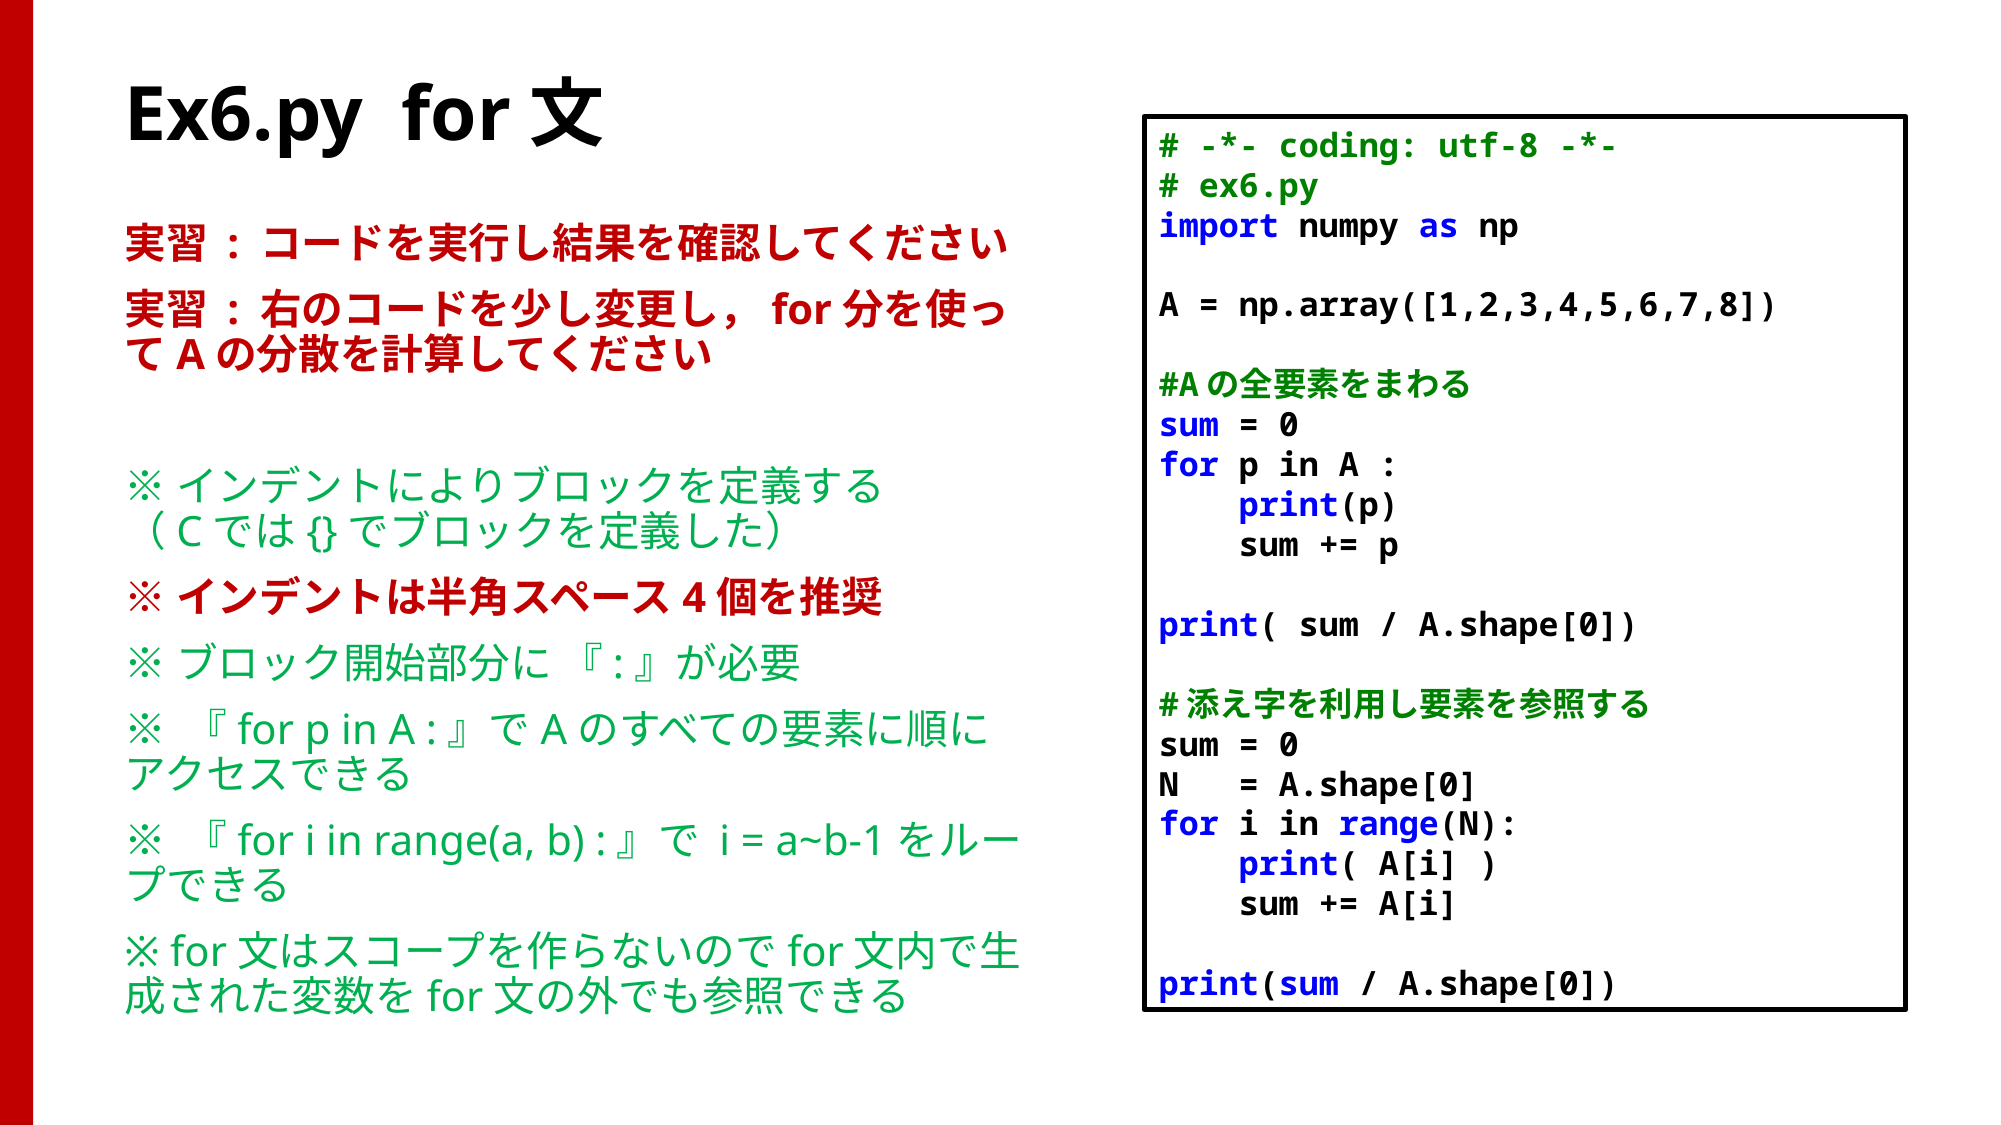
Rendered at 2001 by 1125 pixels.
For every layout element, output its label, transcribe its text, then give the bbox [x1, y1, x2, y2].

list 実習 : コードを実行し結果を確認してください 実習 : 右のコードを少し変更し，for分を使ってAの分散を計算してください ※インデントによりブロックを定義する （Cでは{}でブロックを定義した） ※インデントは半角スペース4個を推奨 ※ブロック開始部分に 『:』が必要 ※ 『for p in A :』でAのすべての要素に順にアクセスできる ※ 『for i in range(a, b) :』で i = a~b-1をループできる ※ for文はスコープを作らないのでfor文内で生成された変数をfor文の外でも参照できる [109, 215, 1043, 1125]
text_box # -*- coding: utf-8 -*- # ex6.py import numpy as np A = np.array([1,2,3,4,5,6,7,8]) #Aの全要素をまわる sum = 0 for p in A : print(p) sum += p print( sum / A.shape[0]) #添え字を利用し要素を参照する sum = 0 N = A.shape[0] for i in range(N): print( A[i] ) sum += A[i] print(sum / A.shape[0]) [1144, 116, 1906, 1010]
title Ex6.py for文 [109, 56, 1058, 177]
